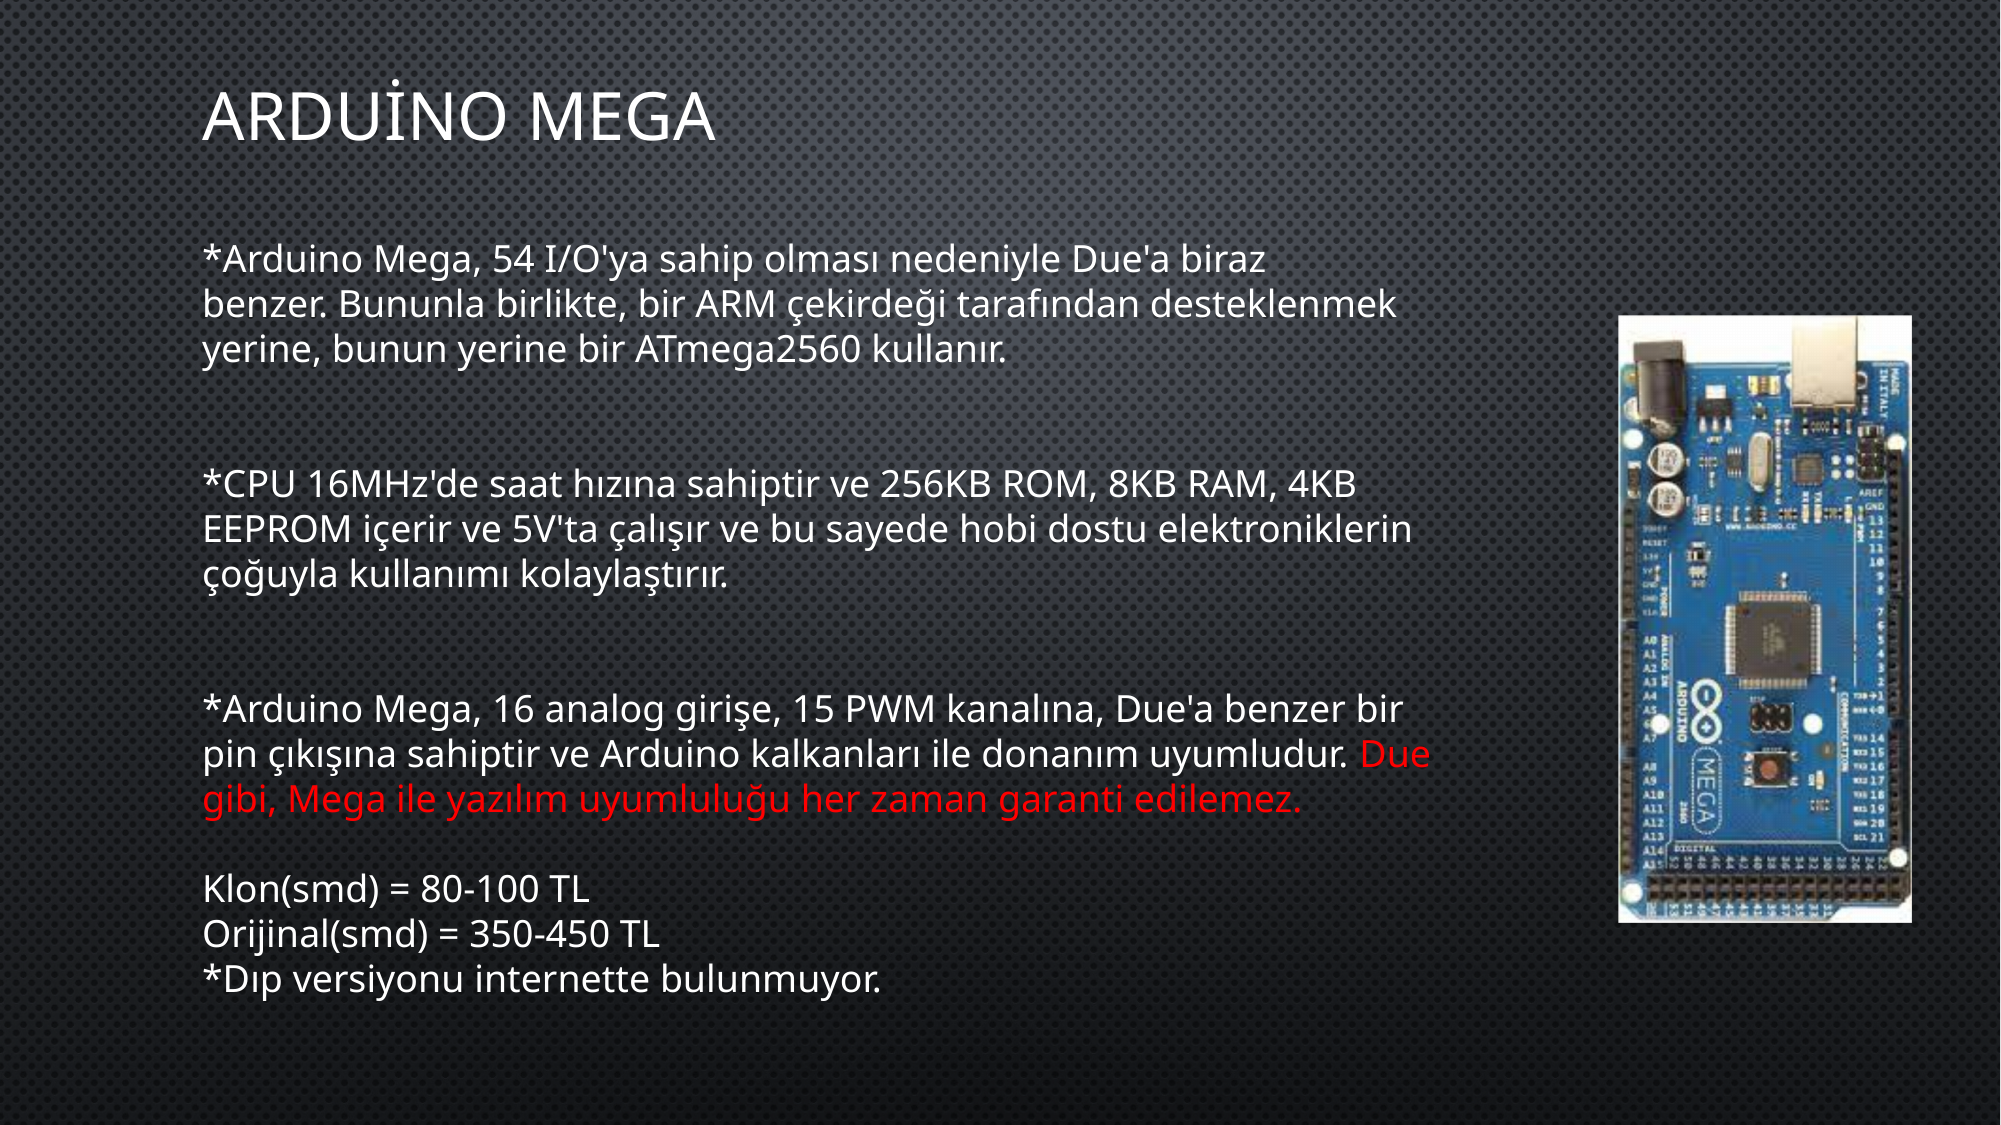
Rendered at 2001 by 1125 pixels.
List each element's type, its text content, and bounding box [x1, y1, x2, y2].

text_box *Arduino Mega, 54 I/O'ya sahip olması nedeniyle Due'a biraz benzer. Bununla birlikte, bir ARM çekirdeği tarafından desteklenmek yerine, bunun yerine bir ATmega2560 kullanır. *CPU 16MHz'de saat hızına sahiptir ve 256KB ROM, 8KB RAM, 4KB EEPROM içerir ve 5V'ta çalışır ve bu sayede hobi dostu elektroniklerin çoğuyla kullanımı kolaylaştırır. *Arduino Mega, 16 analog girişe, 15 PWM kanalına, Due'a benzer bir pin çıkışına sahiptir ve Arduino kalkanları ile donanım uyumludur. Due gibi, Mega ile yazılım uyumluluğu her zaman garanti edilemez. Klon(smd) = 80-100 TL Orijinal(smd) = 350-450 TL *Dıp versiyonu internette bulunmuyor. [187, 227, 1450, 1125]
title Arduino mega [187, 0, 1813, 271]
picture [1619, 767, 1911, 922]
picture [1619, 316, 1911, 472]
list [1461, 472, 2000, 767]
